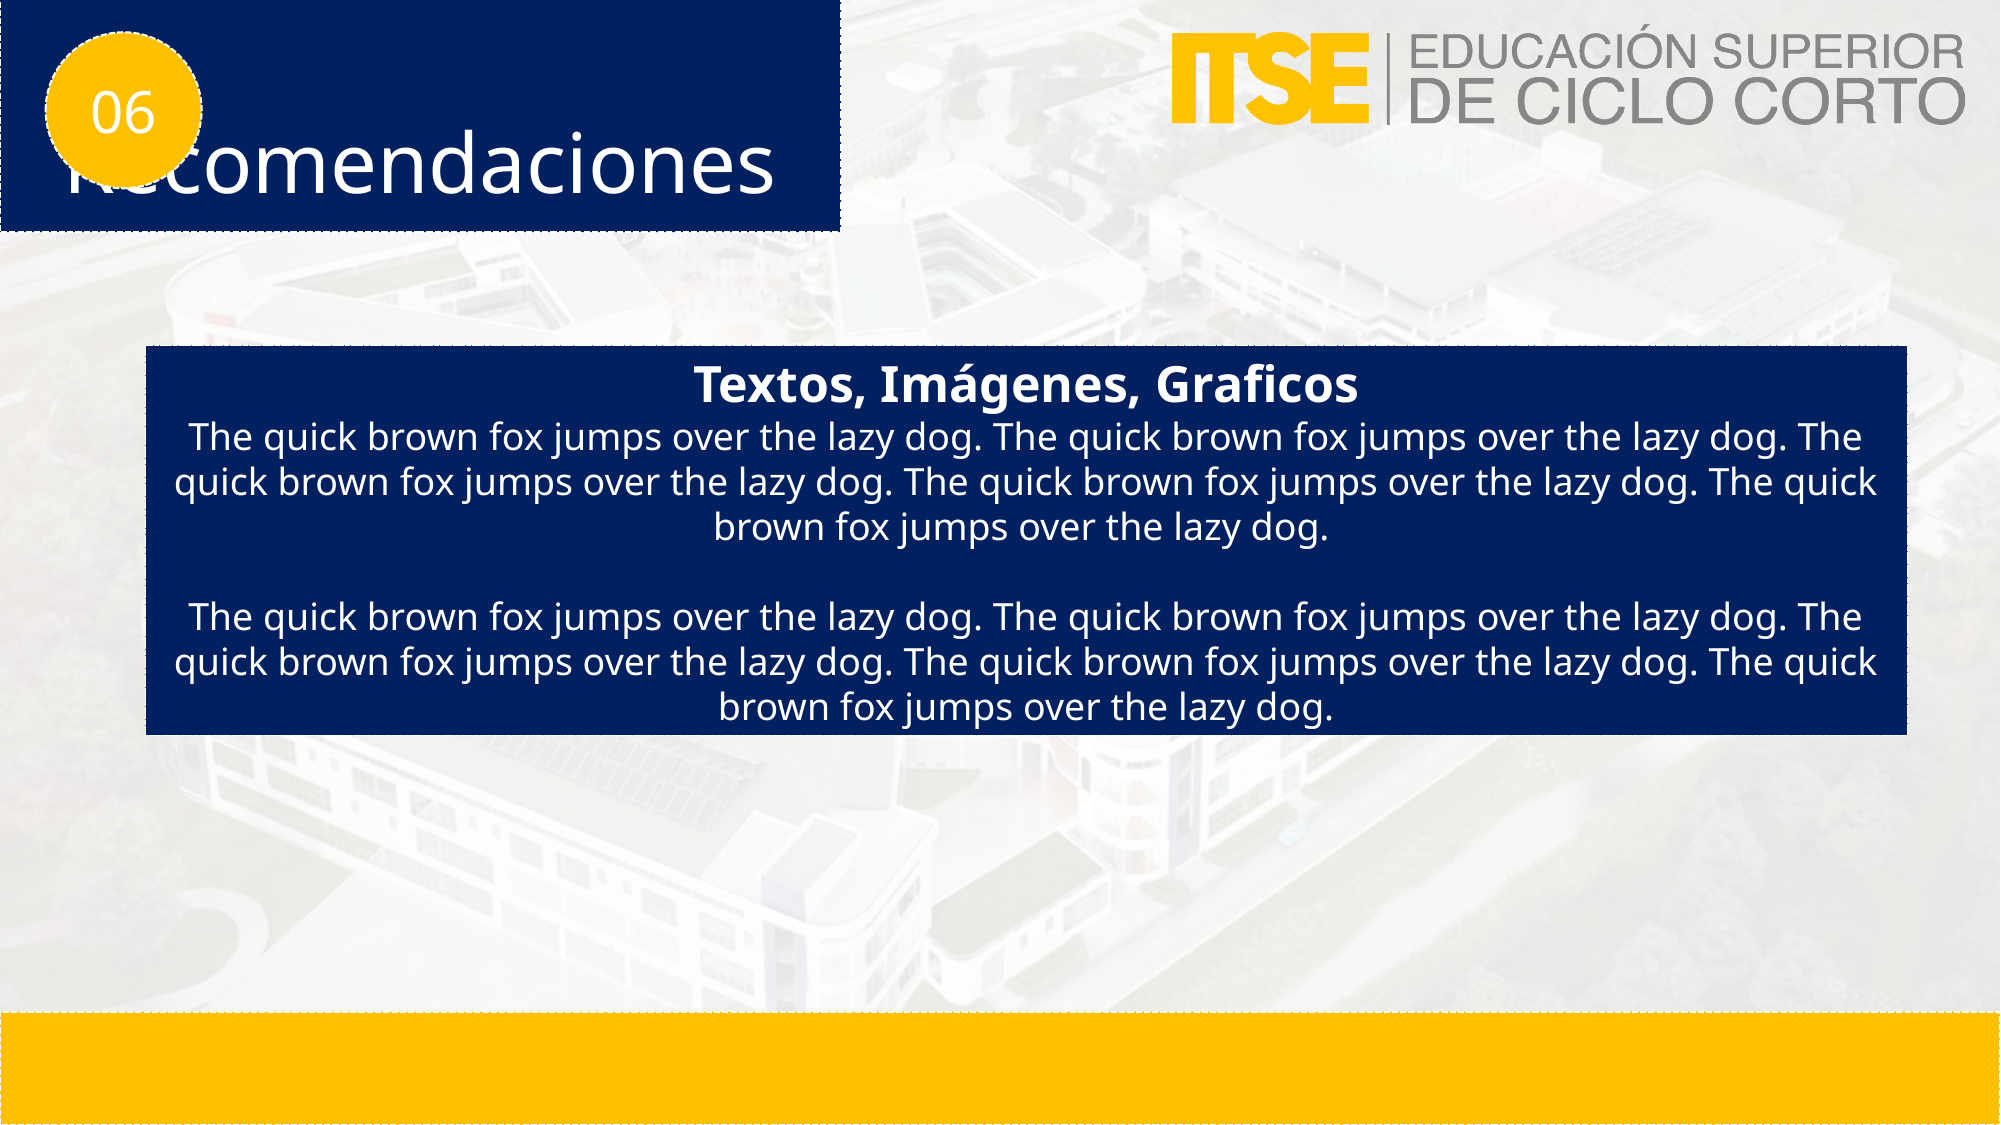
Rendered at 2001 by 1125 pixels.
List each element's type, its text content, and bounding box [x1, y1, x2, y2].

text_box [0, 1011, 2000, 1125]
picture [1158, 12, 1982, 134]
text_box 06 [44, 31, 203, 190]
text_box Recomendaciones [0, 0, 842, 233]
text_box Textos, Imágenes, Graficos The quick brown fox jumps over the lazy dog. The quick brown fox jumps over the lazy dog. The quick brown fox jumps over the lazy dog. The quick brown fox jumps over the lazy dog. The quick brown fox jumps over the lazy dog. The quick brown fox jumps over the lazy dog. The quick brown fox jumps over the lazy dog. The quick brown fox jumps over the lazy dog. The quick brown fox jumps over the lazy dog. The quick brown fox jumps over the lazy dog. [145, 345, 1908, 736]
